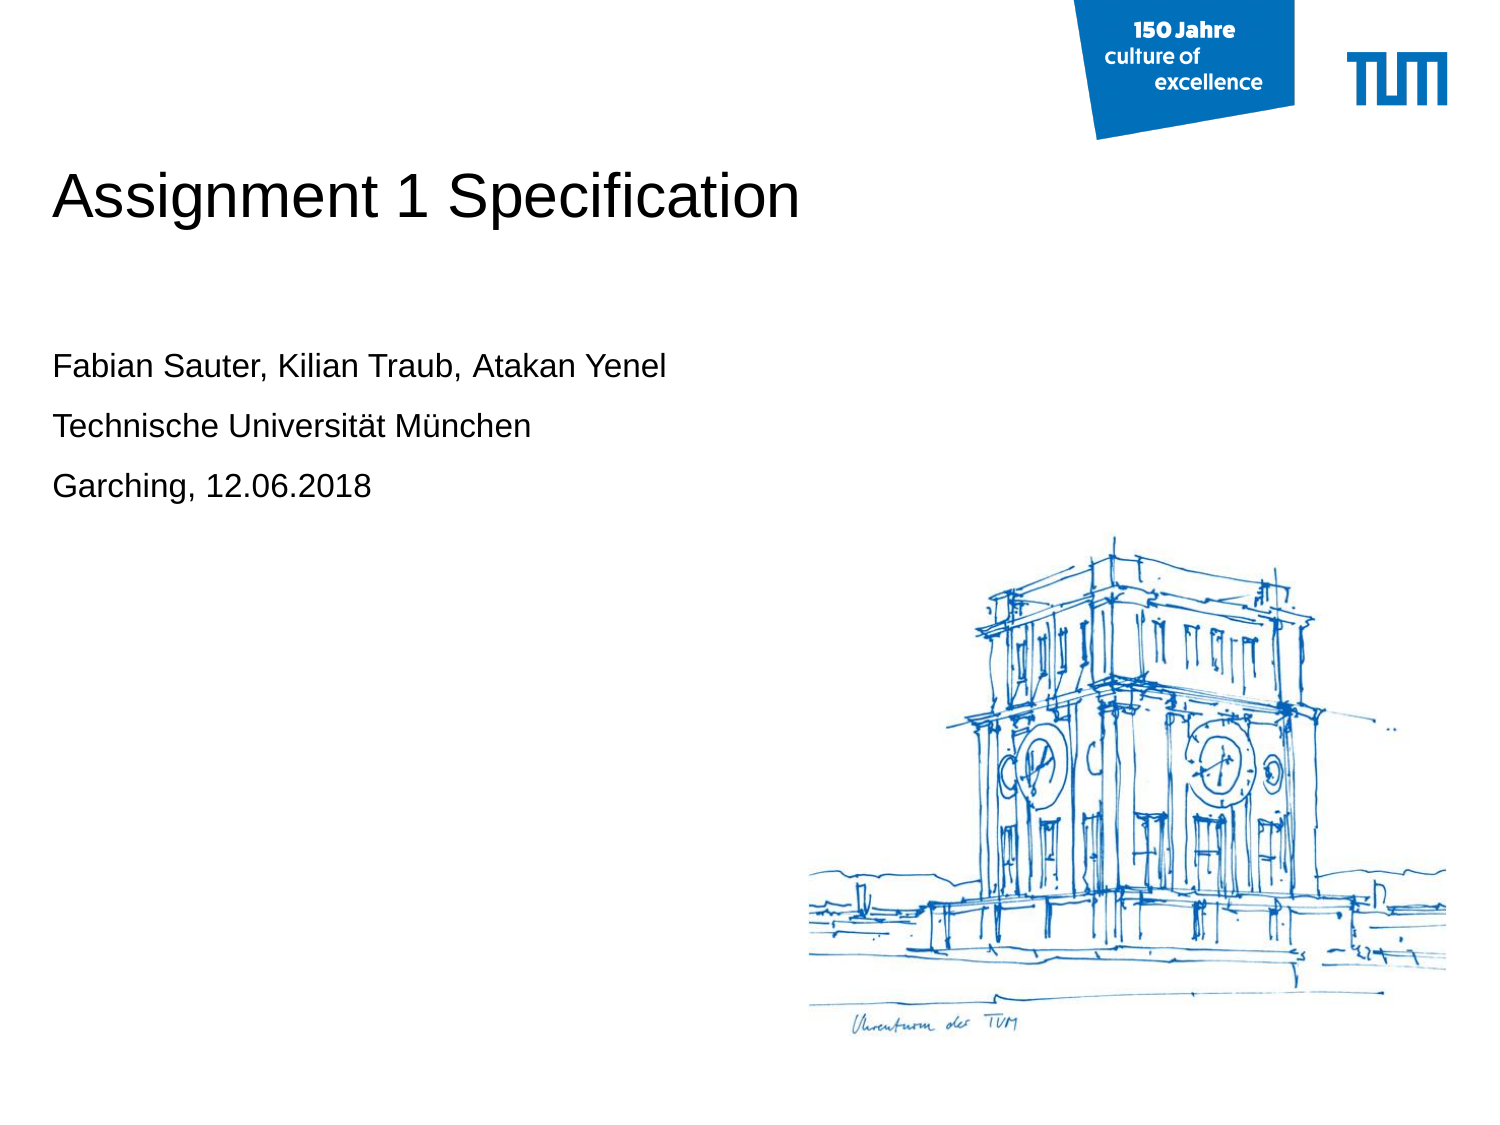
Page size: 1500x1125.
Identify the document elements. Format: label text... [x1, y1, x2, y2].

picture [807, 500, 1447, 1059]
list Fabian Sauter, Kilian Traub, Atakan Yenel Technische Universität München Garching, 12.06.2018 [52, 324, 1449, 534]
title Assignment 1 Specification [52, 162, 1449, 231]
picture [1069, 0, 1500, 158]
